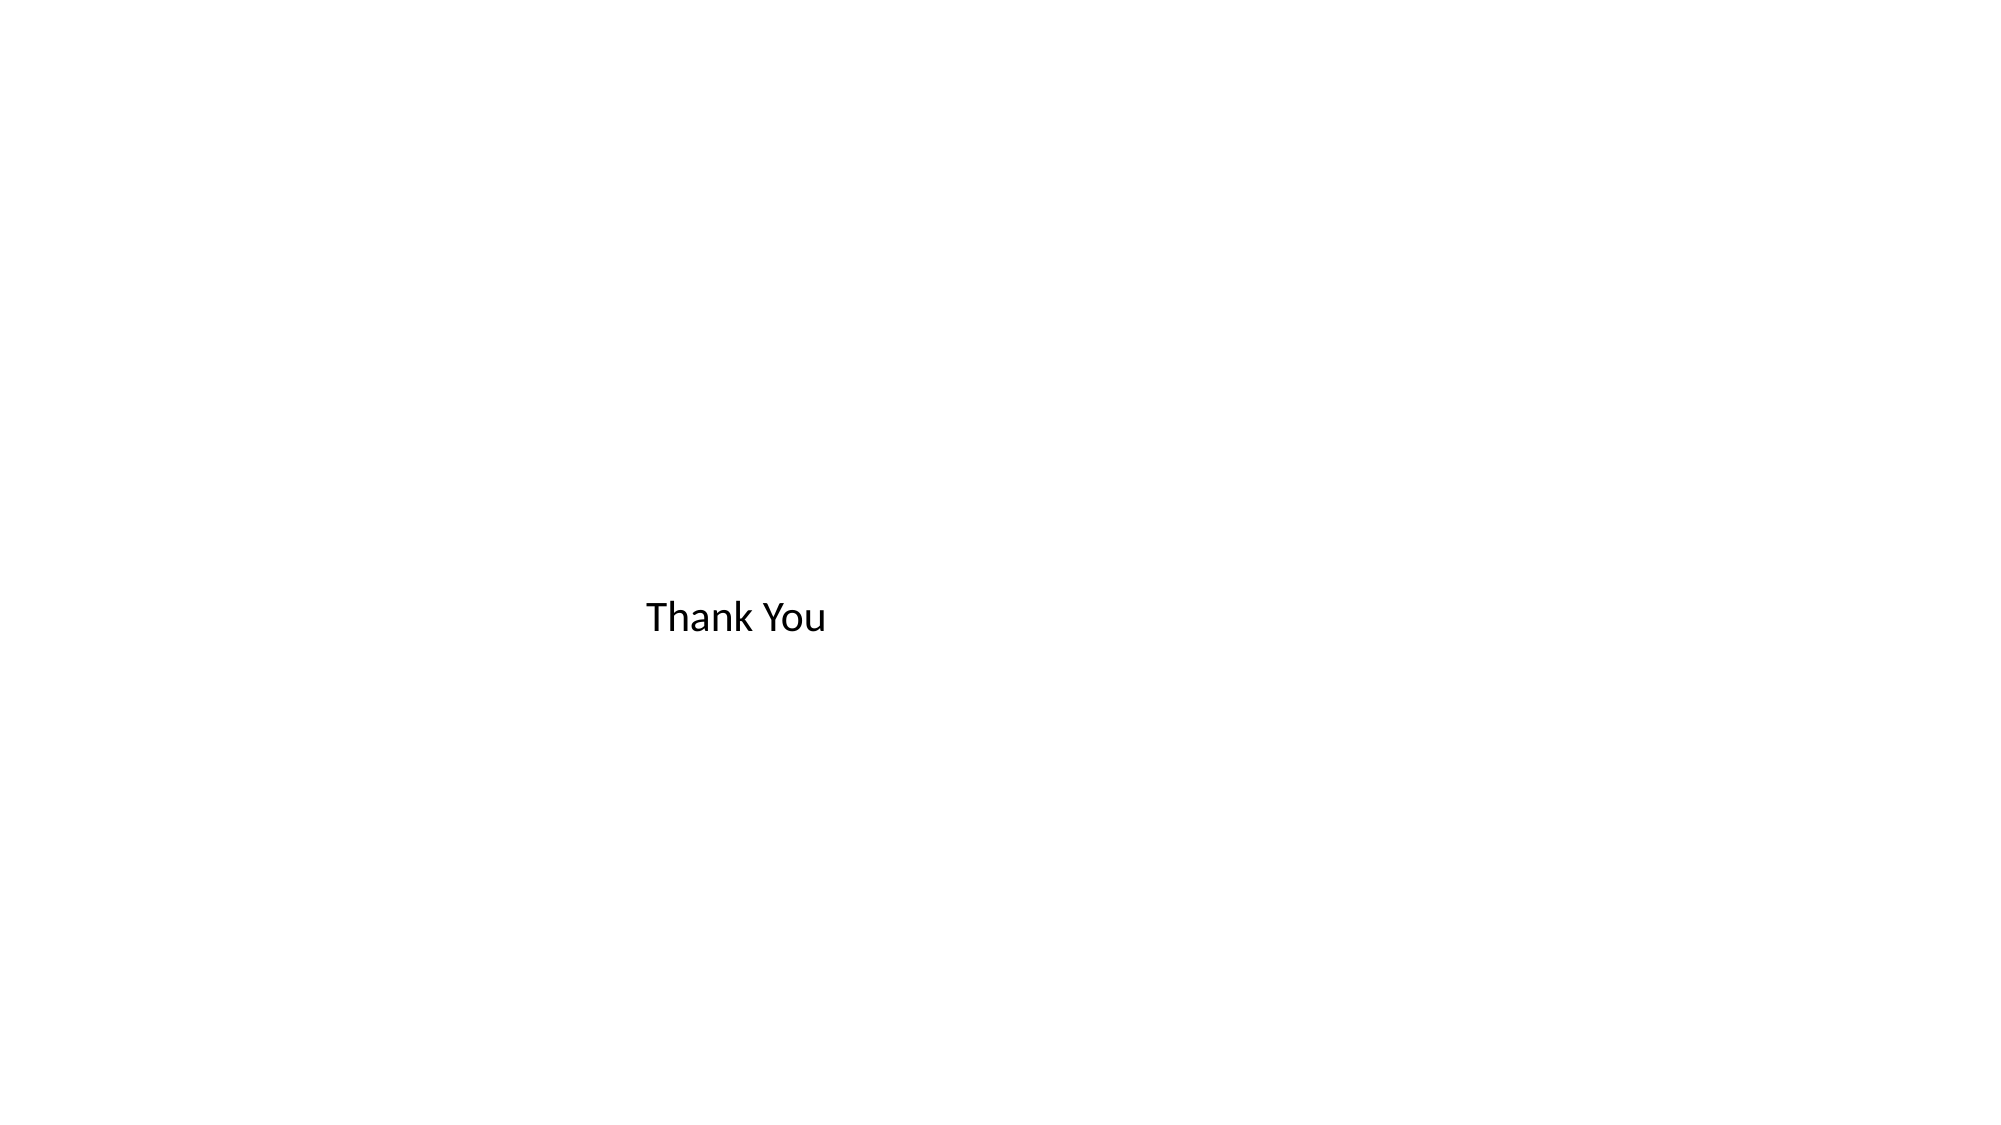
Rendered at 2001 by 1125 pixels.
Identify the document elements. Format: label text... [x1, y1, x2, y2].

text_box Thank You [631, 530, 887, 648]
